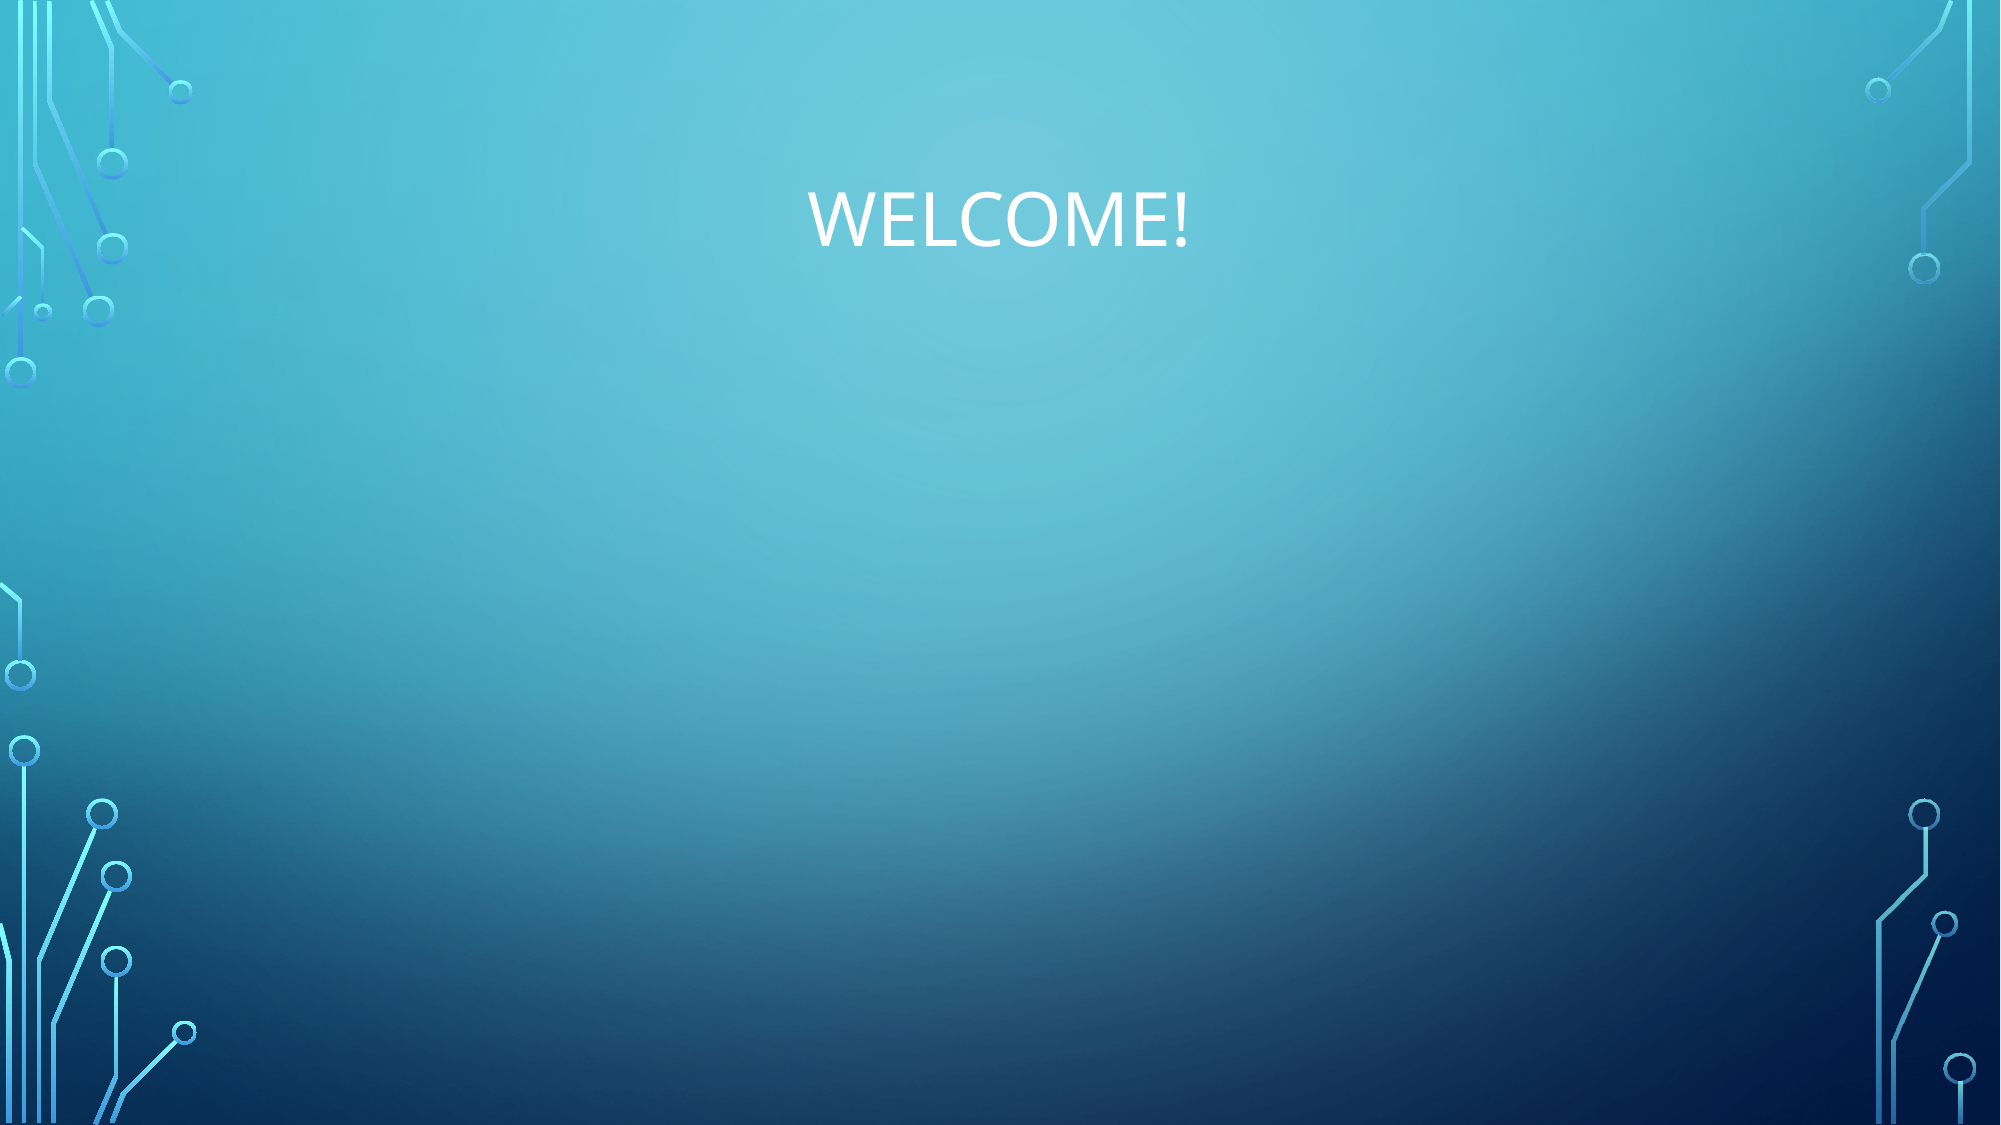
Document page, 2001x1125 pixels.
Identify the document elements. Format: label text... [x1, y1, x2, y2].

title Welcome! [187, 101, 1813, 344]
